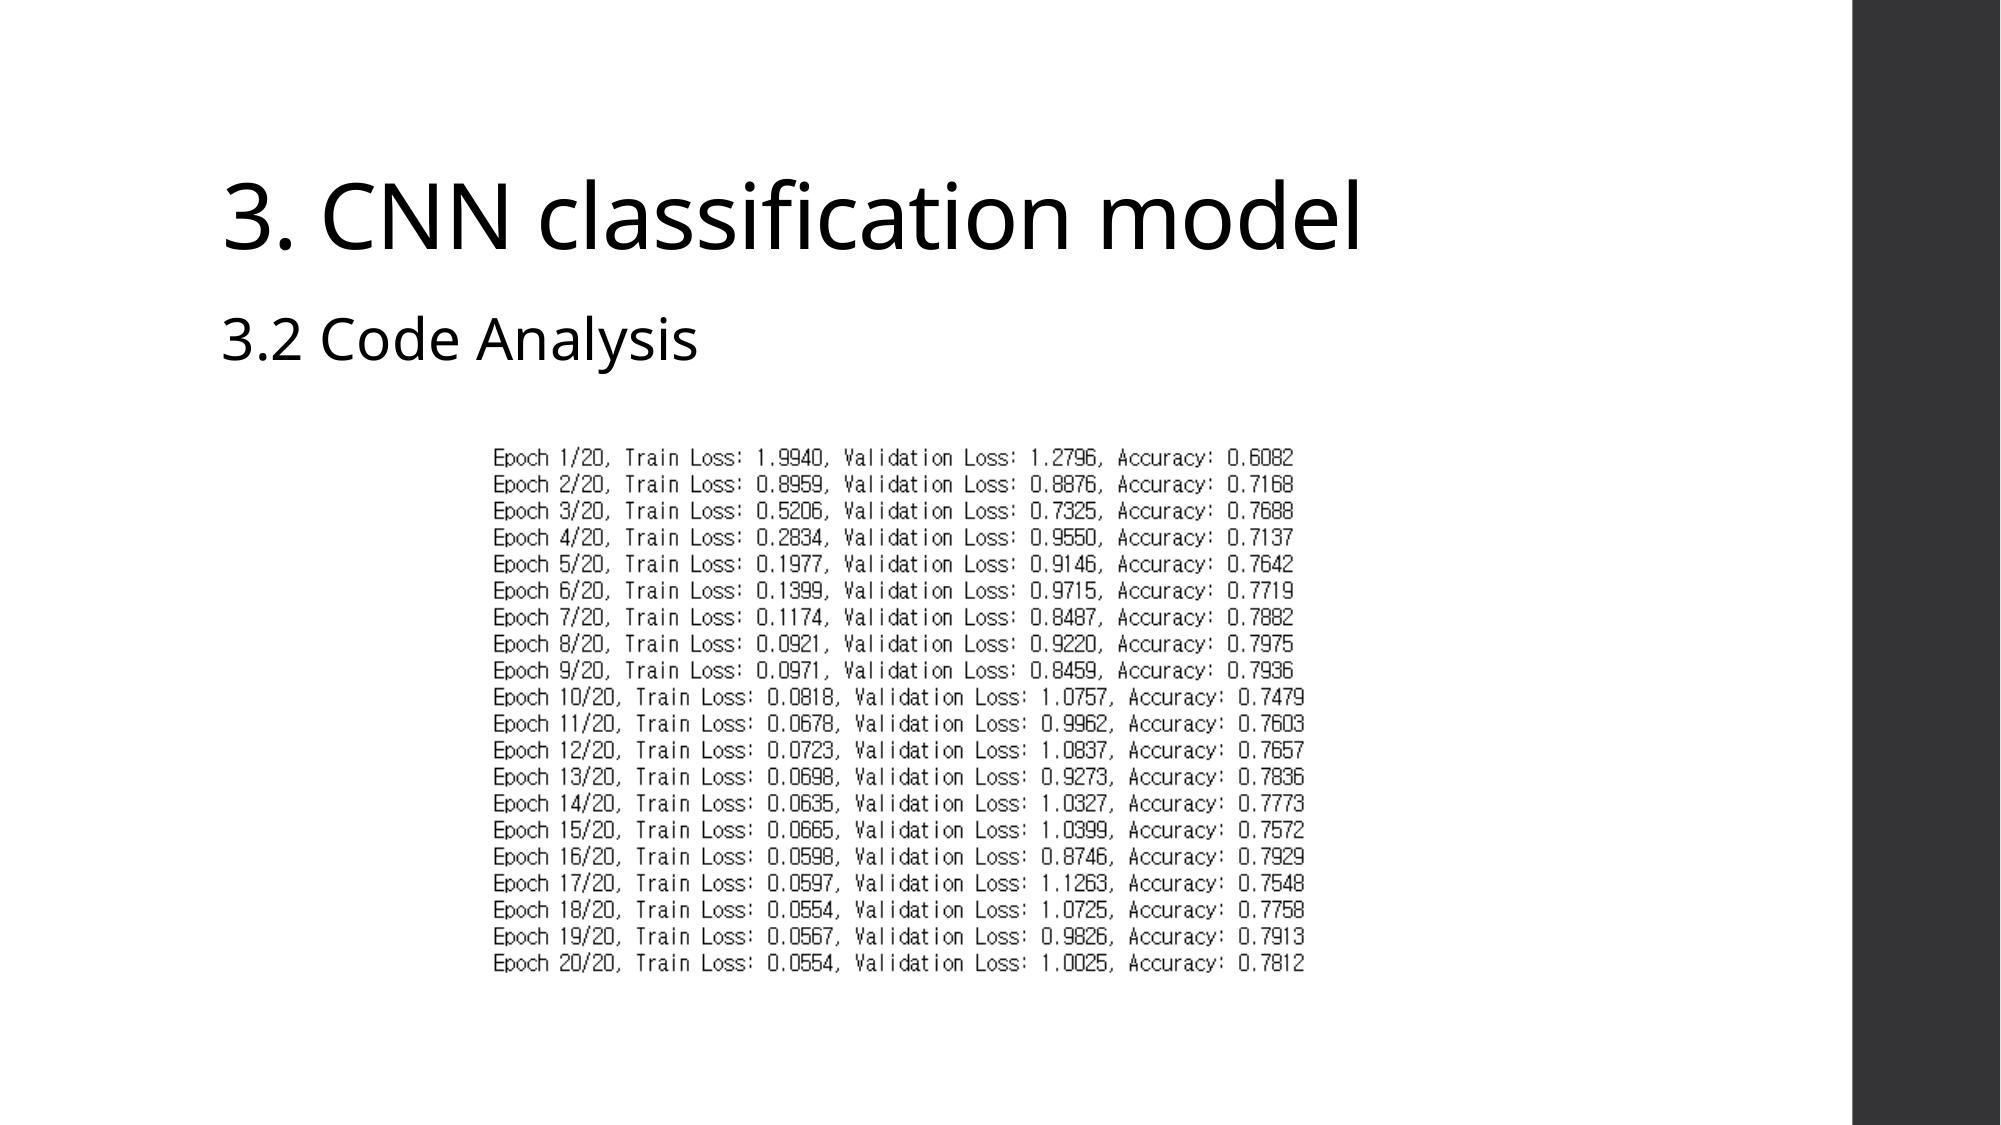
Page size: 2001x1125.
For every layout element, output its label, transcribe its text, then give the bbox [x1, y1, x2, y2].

title 3. CNN classification model [206, 60, 1797, 278]
text_box 3.2 Code Analysis [206, 299, 1617, 1014]
picture [483, 441, 1321, 988]
